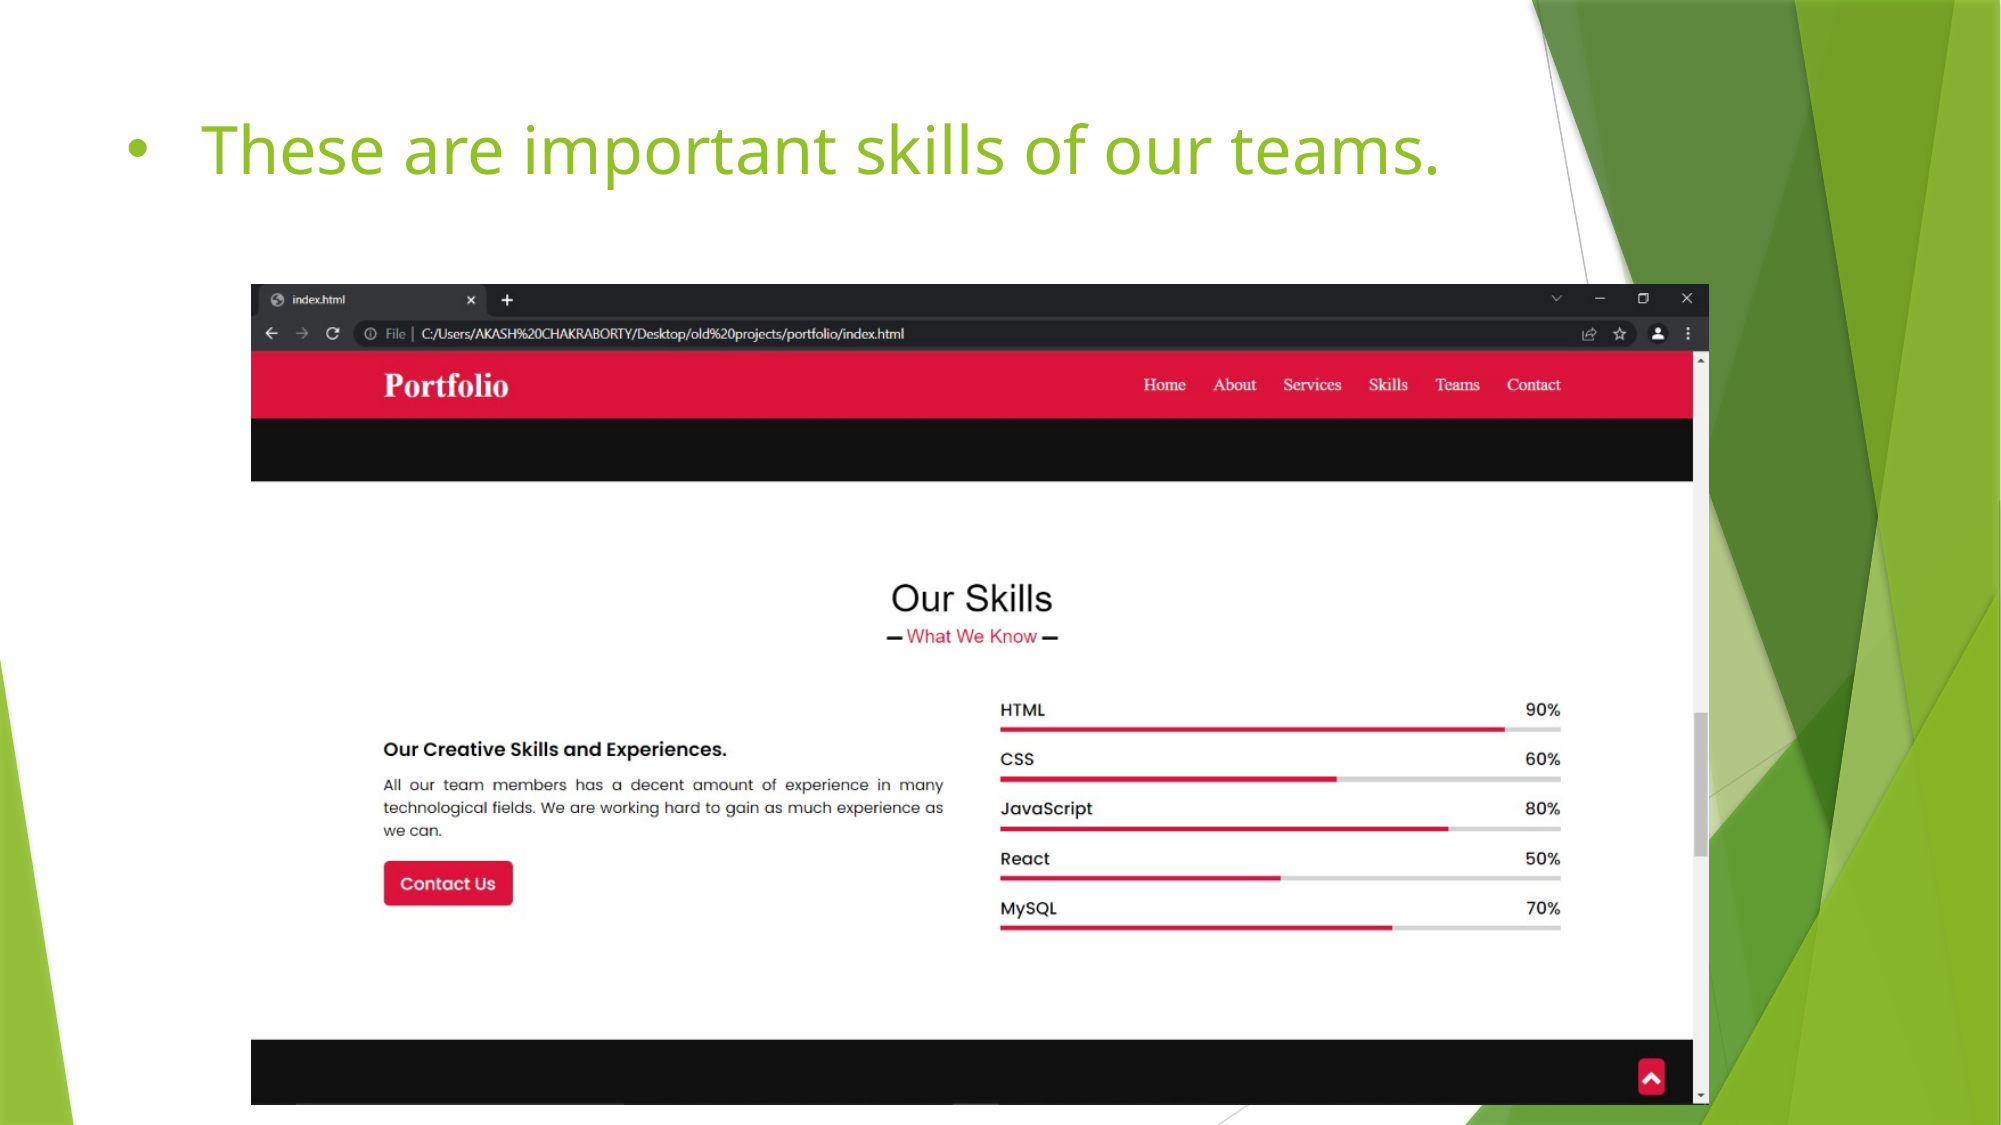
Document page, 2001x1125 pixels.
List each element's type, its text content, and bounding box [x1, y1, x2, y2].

title These are important skills of our teams. [111, 99, 1817, 285]
picture [251, 284, 1709, 1105]
